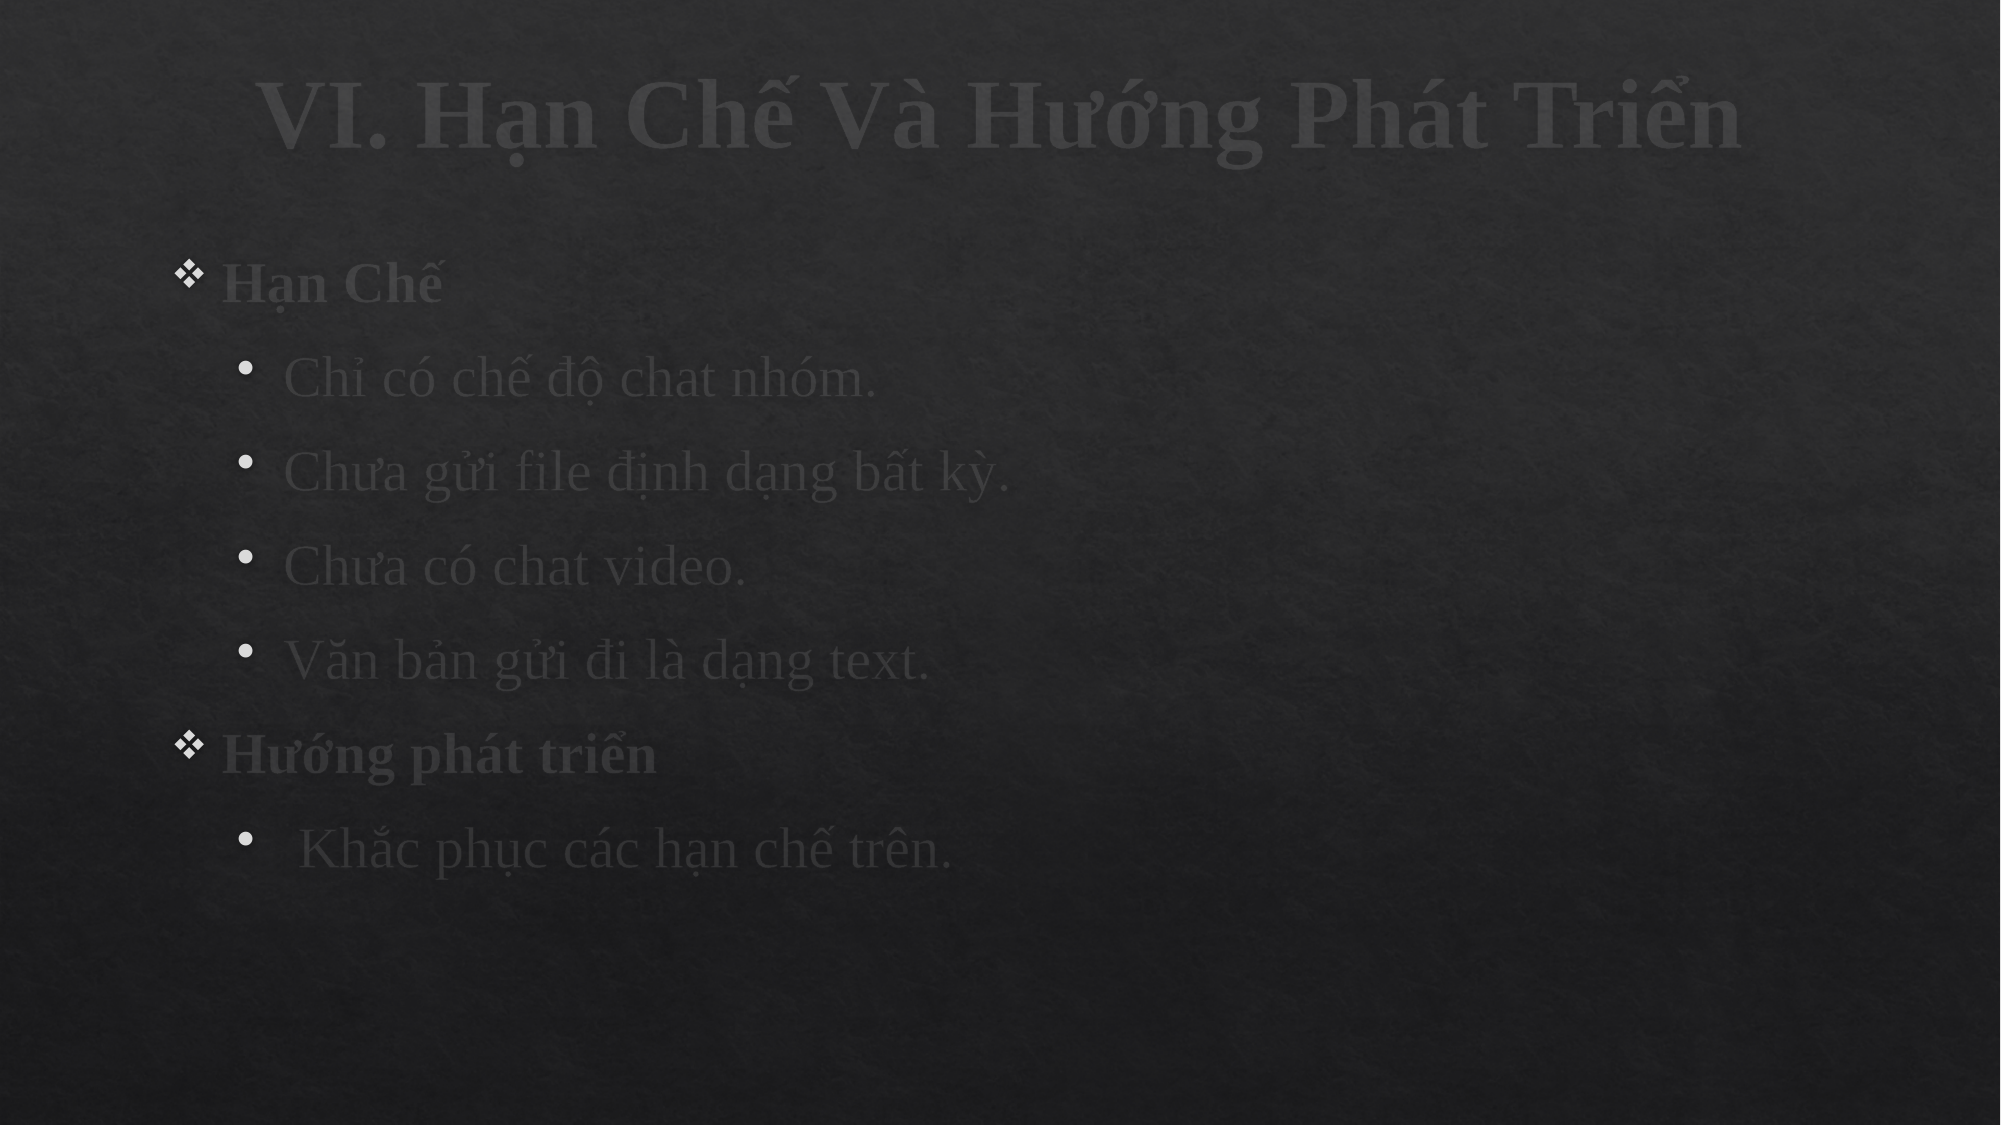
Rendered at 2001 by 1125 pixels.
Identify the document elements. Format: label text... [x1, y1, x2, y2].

list Hạn Chế Chỉ có chế độ chat nhóm. Chưa gửi file định dạng bất kỳ. Chưa có chat video. Văn bản gửi đi là dạng text. Hướng phát triển Khắc phục các hạn chế trên. [149, 236, 1849, 1007]
title VI. Hạn Chế Và Hướng Phát Triển [149, 28, 1849, 188]
